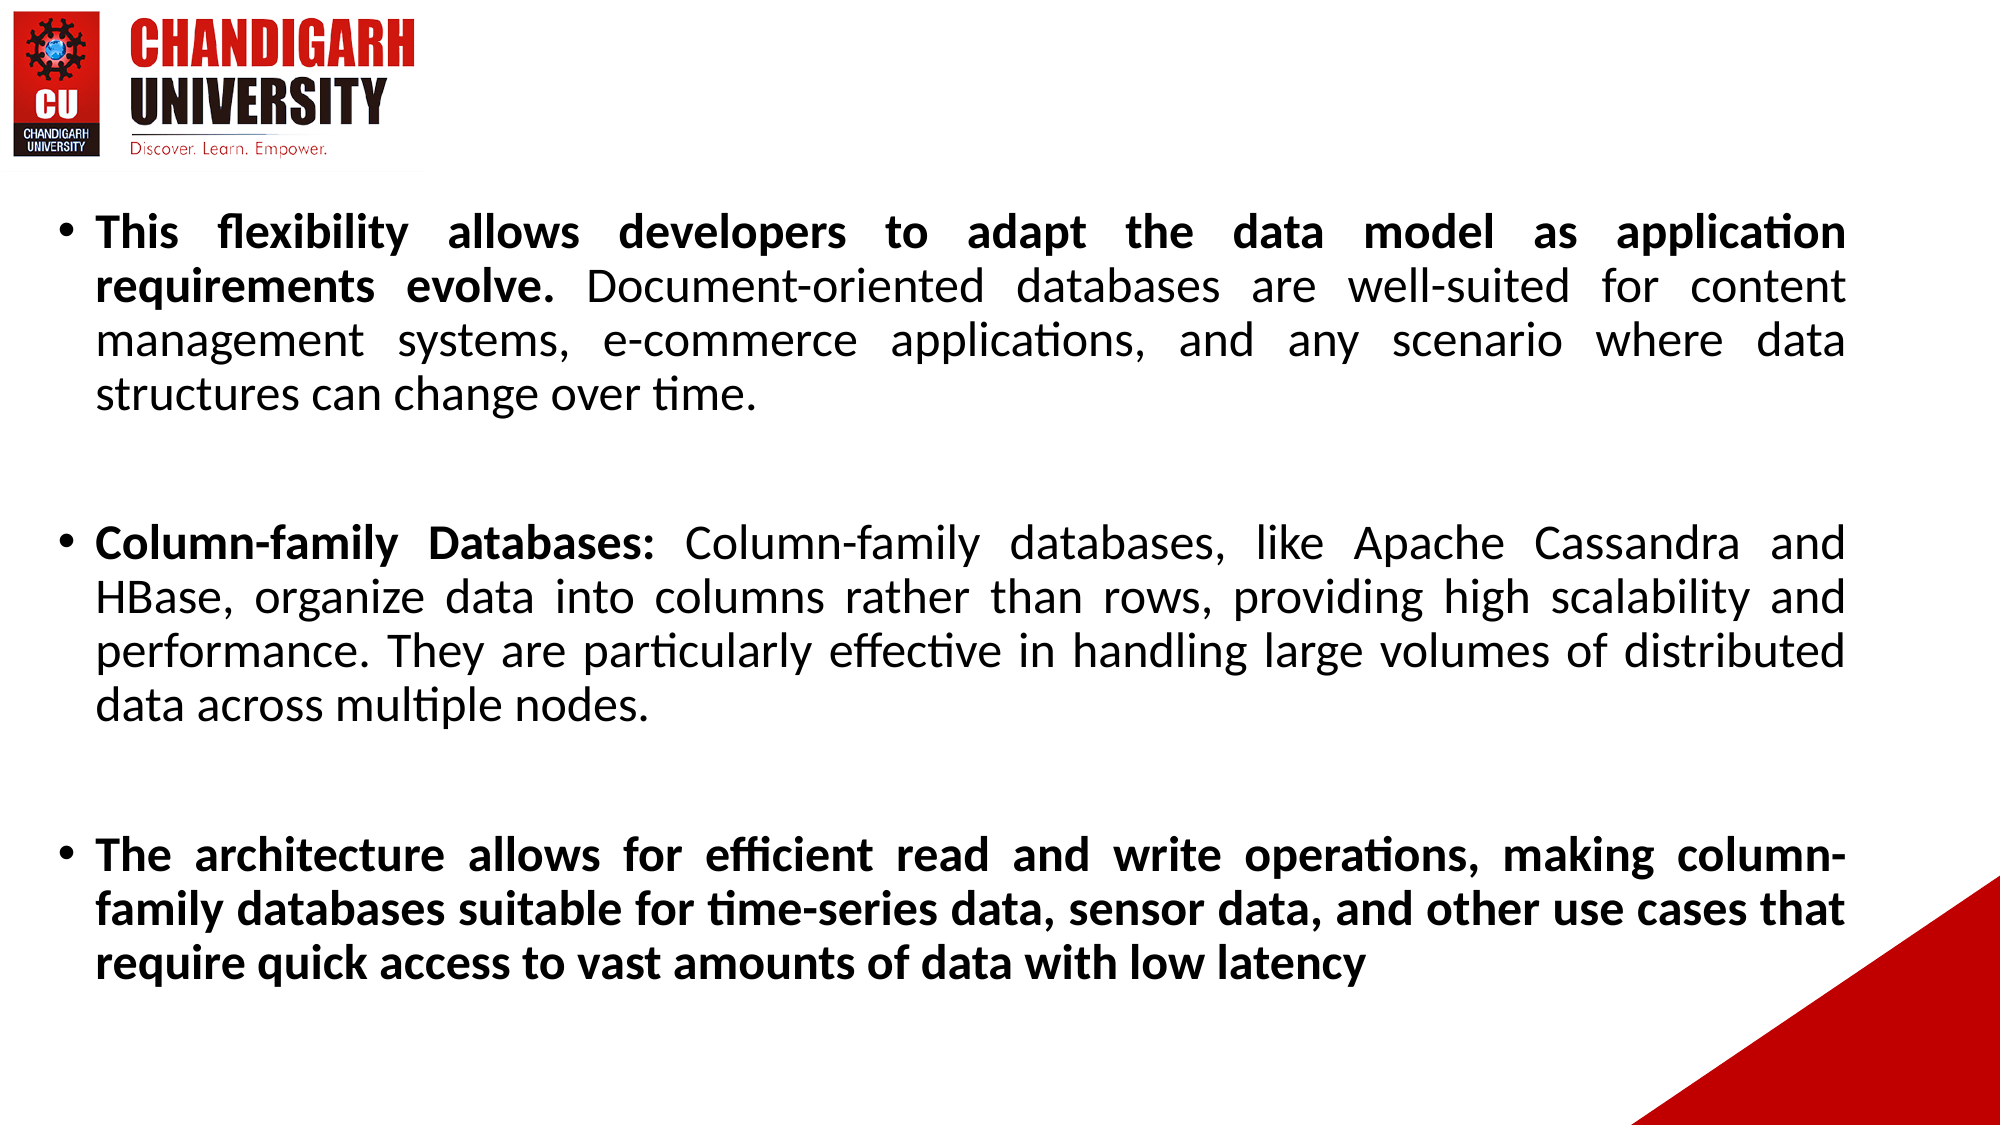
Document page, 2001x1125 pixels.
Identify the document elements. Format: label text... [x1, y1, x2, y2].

picture [1, 3, 423, 172]
list This flexibility allows developers to adapt the data model as application requirements evolve. Document-oriented databases are well-suited for content management systems, e-commerce applications, and any scenario where data structures can change over time. Column-family Databases: Column-family databases, like Apache Cassandra and HBase, organize data into columns rather than rows, providing high scalability and performance. They are particularly effective in handling large volumes of distributed data across multiple nodes. The architecture allows for efficient read and write operations, making column-family databases suitable for time-series data, sensor data, and other use cases that require quick access to vast amounts of data with low latency [42, 197, 1863, 1014]
text_box [1629, 874, 2000, 1125]
